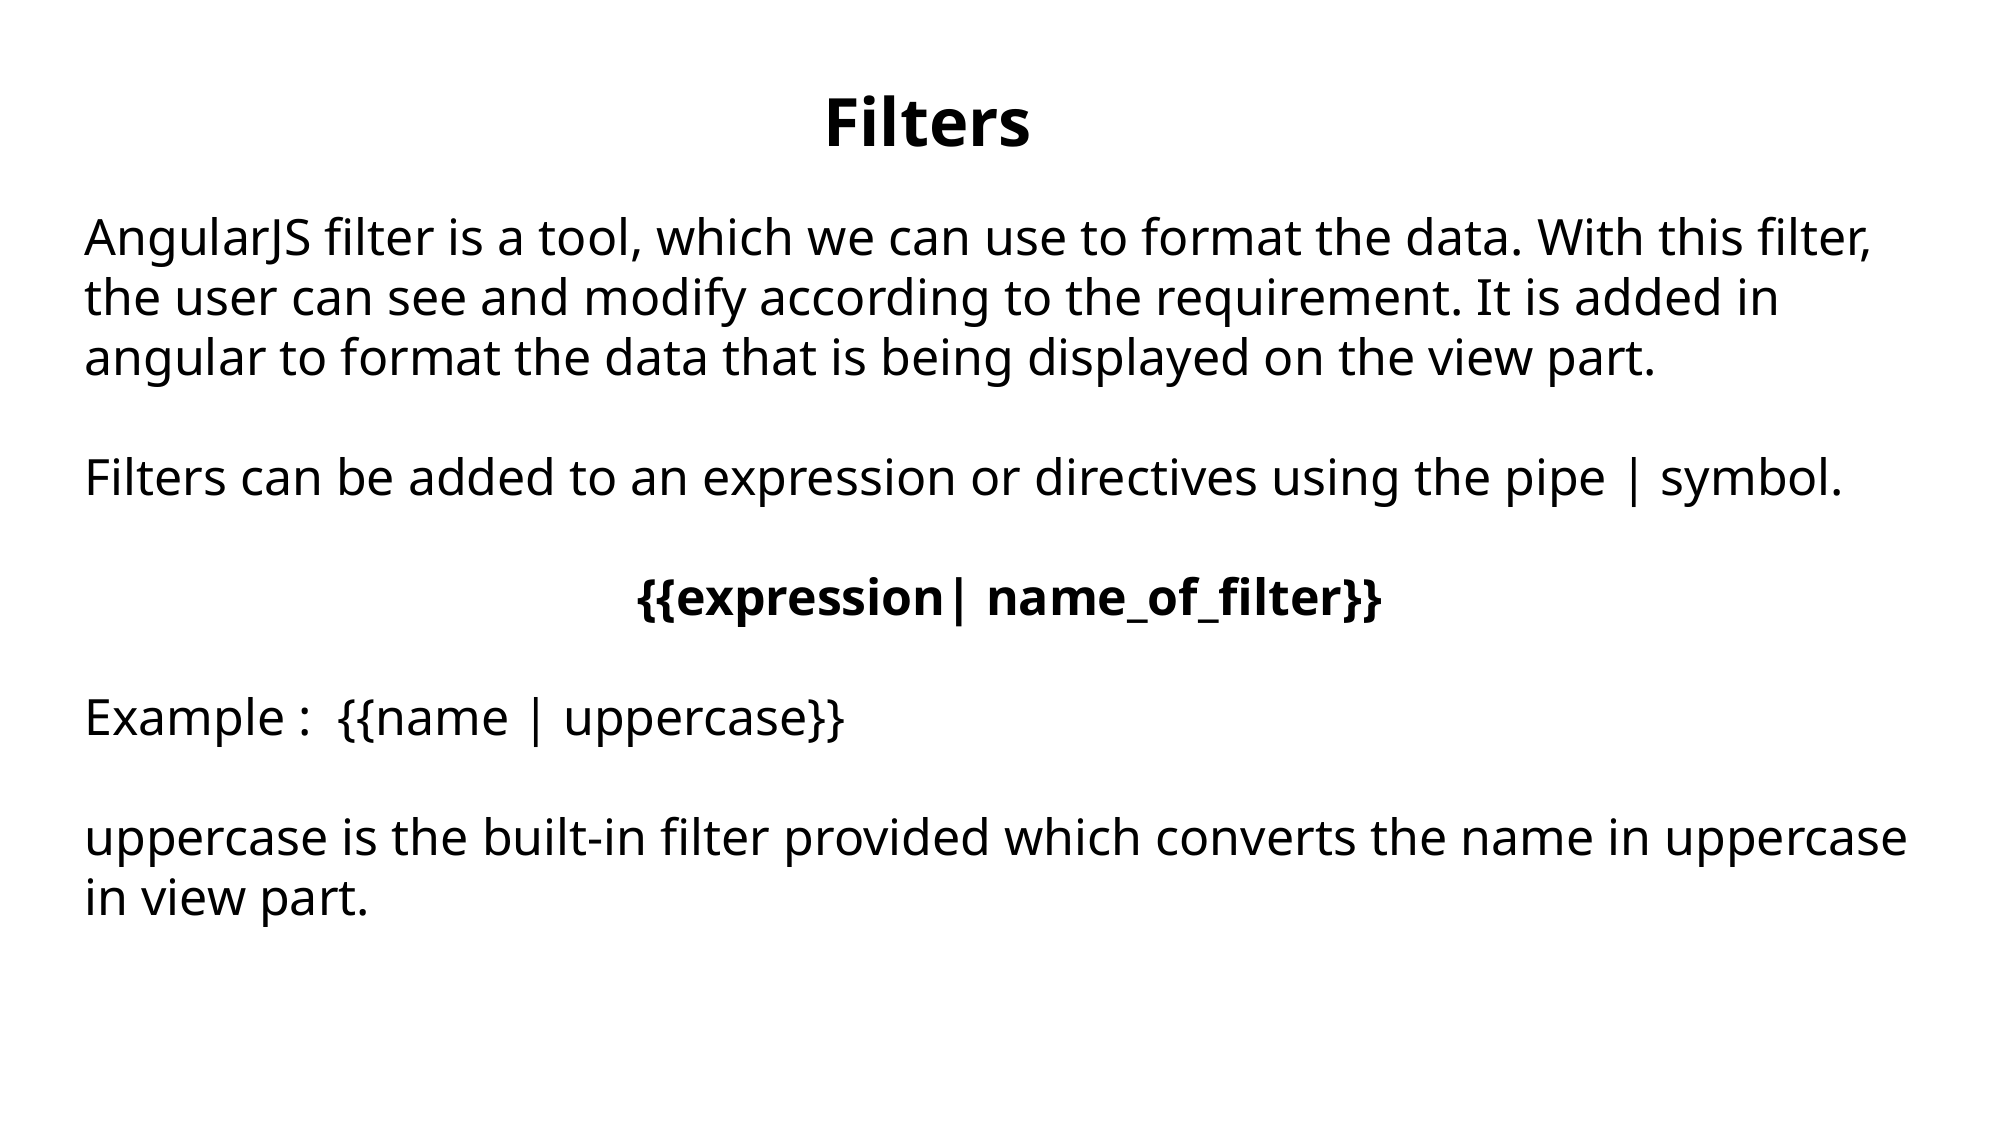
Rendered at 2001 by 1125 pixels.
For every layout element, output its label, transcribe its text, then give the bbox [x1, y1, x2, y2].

text_box Filters [619, 72, 1237, 168]
text_box AngularJS filter is a tool, which we can use to format the data. With this filter, the user can see and modify according to the requirement. It is added in angular to format the data that is being displayed on the view part. Filters can be added to an expression or directives using the pipe | symbol. {{expression| name_of_filter}} Example : {{name | uppercase}} uppercase is the built-in filter provided which converts the name in uppercase in view part. [69, 197, 1950, 933]
